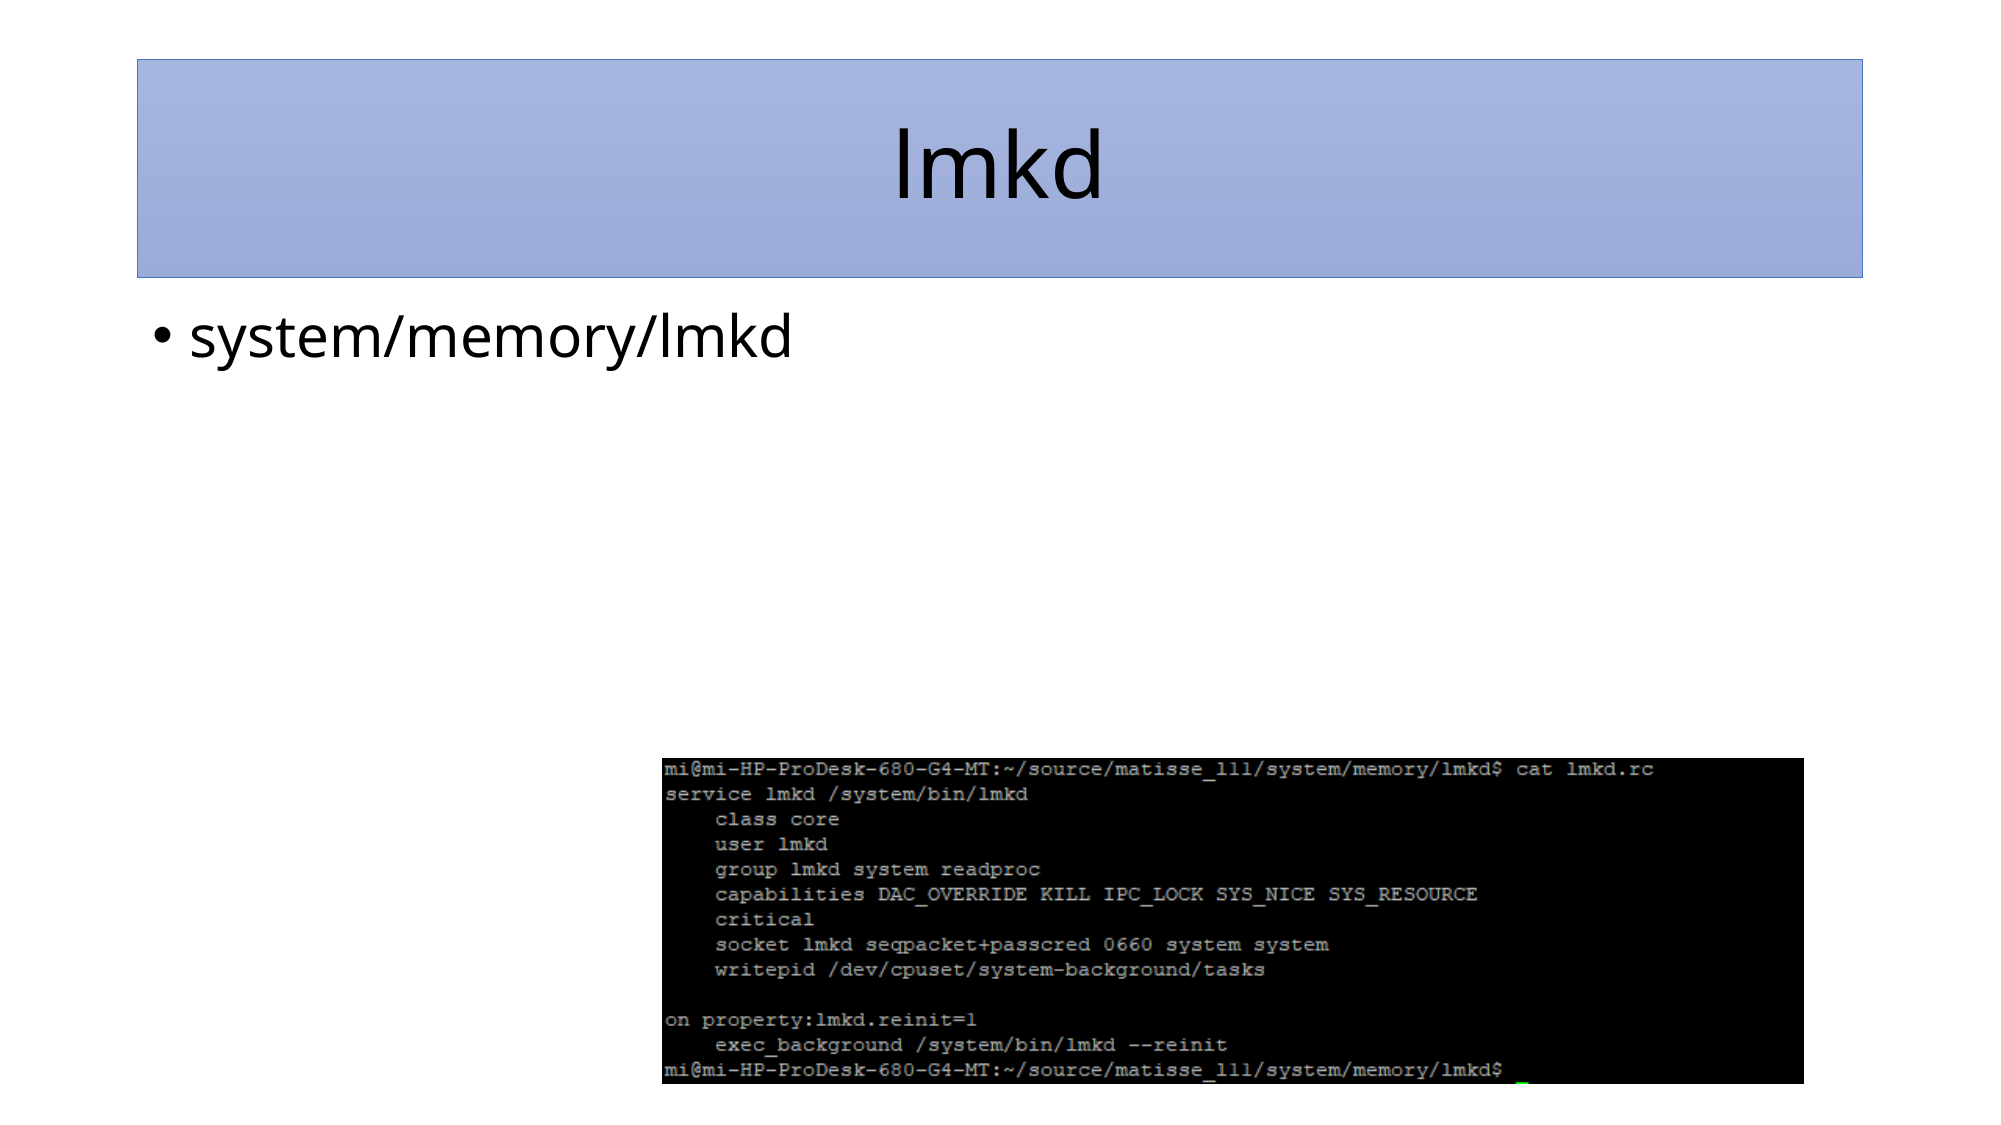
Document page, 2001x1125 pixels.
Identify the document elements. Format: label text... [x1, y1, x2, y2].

title lmkd [137, 59, 1863, 278]
list system/memory/lmkd [137, 299, 1863, 1014]
picture [662, 758, 1804, 1084]
